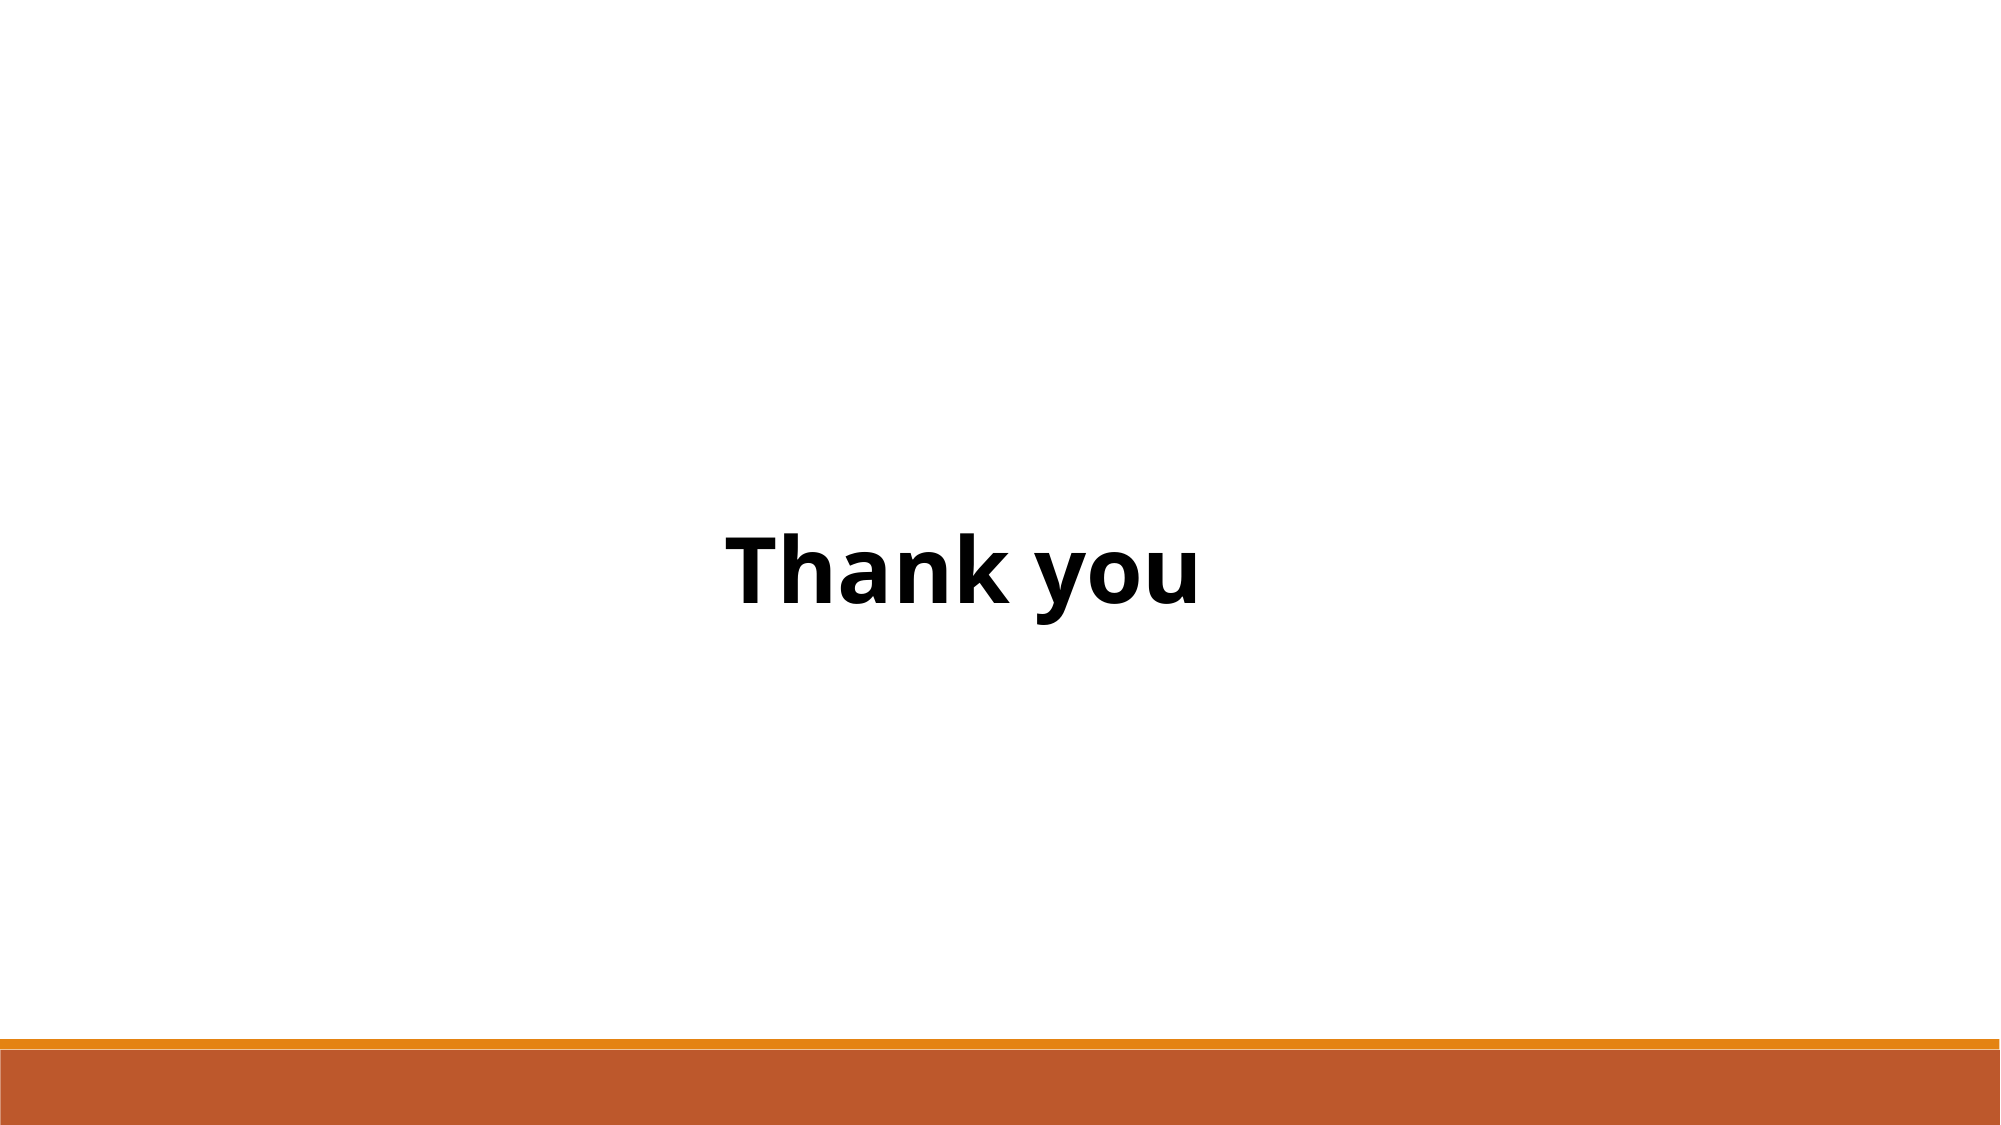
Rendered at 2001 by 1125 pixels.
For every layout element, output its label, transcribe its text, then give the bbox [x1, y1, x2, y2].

text_box Thank you [442, 504, 1486, 630]
